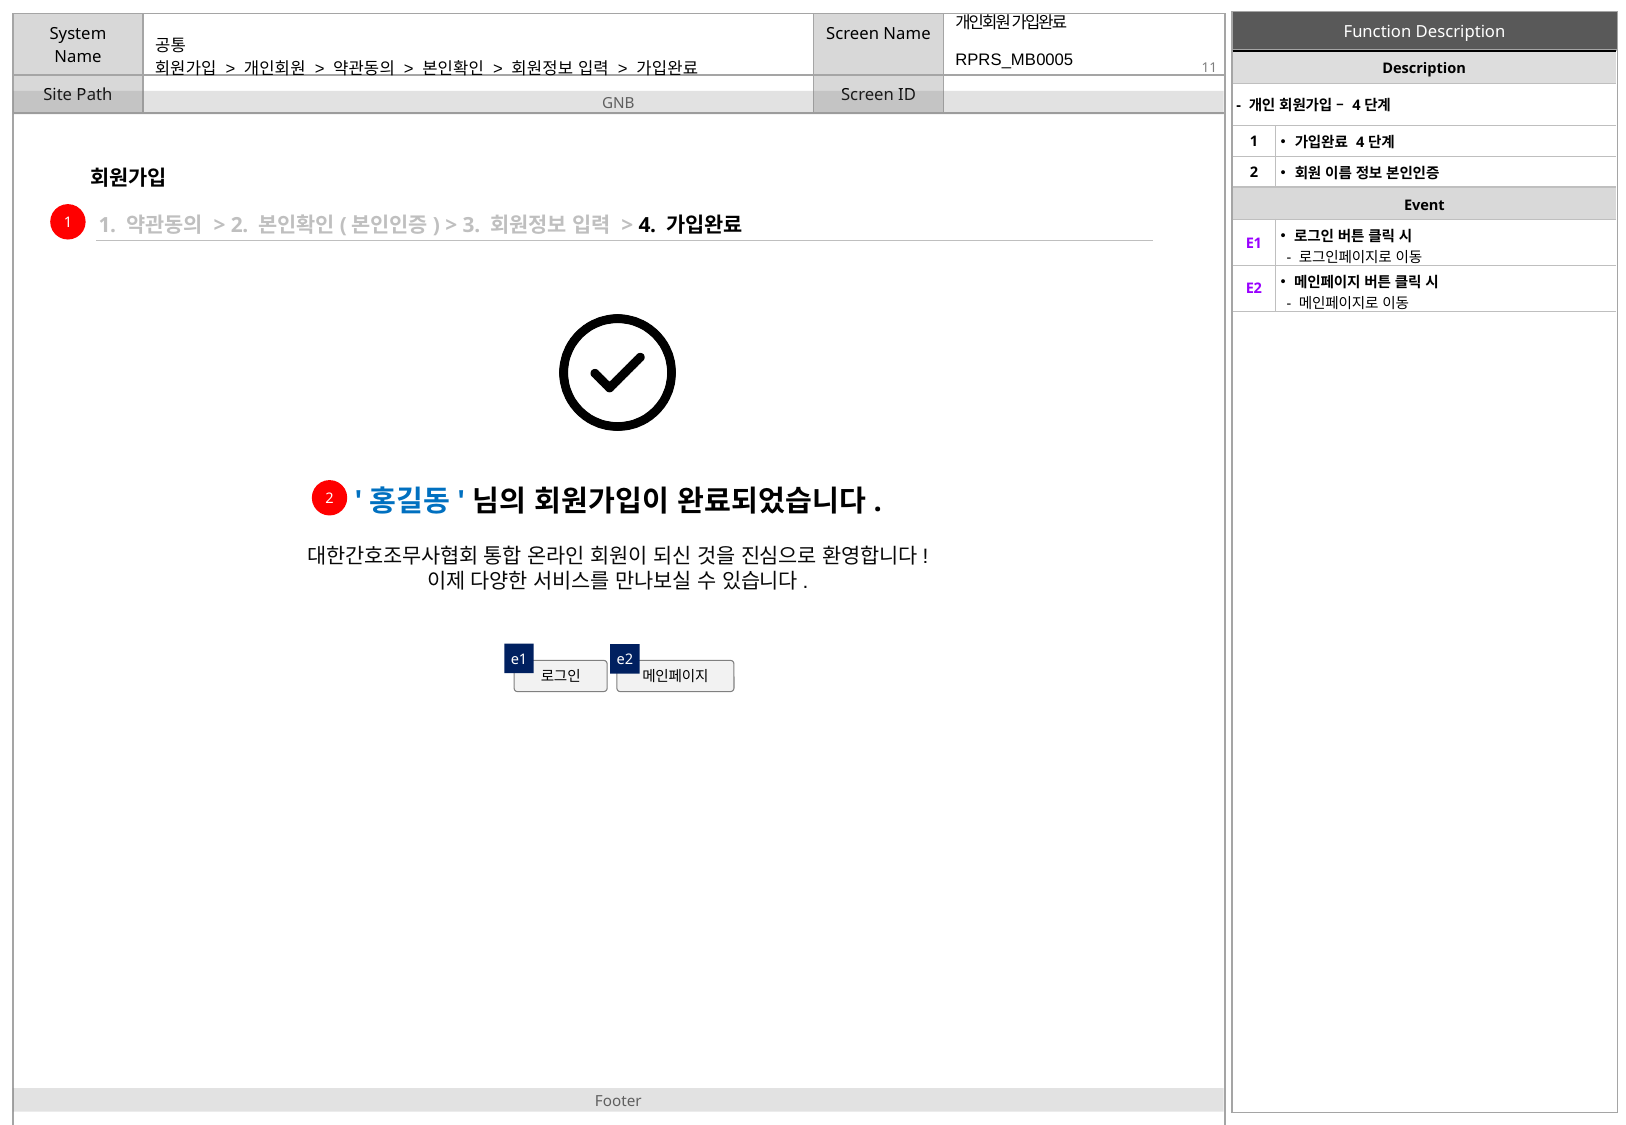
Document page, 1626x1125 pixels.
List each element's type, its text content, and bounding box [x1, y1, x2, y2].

table_cell 회원 이름 정보 본인인증 [1276, 157, 1616, 186]
table_cell E1 [1233, 220, 1275, 265]
text_box 1. 약관동의 > 2. 본인확인(본인인증) > 3. 회원정보 입력 > 4. 가입완료 [83, 204, 990, 244]
table_cell 가입완료 4단계 [1276, 126, 1616, 156]
picture [559, 314, 676, 431]
table_cell 2 [1233, 157, 1275, 186]
text_box e1 [504, 643, 534, 674]
table_cell 메인페이지 버튼 클릭 시 - 메인페이지로 이동 [1276, 266, 1616, 311]
list 개인회원 가입완료 [943, 14, 1227, 50]
text_box 회원가입 [76, 144, 317, 197]
title 회원가입 > 개인회원 > 약관동의 > 본인확인 > 회원정보 입력 > 가입완료 [143, 52, 813, 87]
text_box '홍길동'님의 회원가입이 완료되었습니다. [334, 475, 902, 525]
table_cell 1 [1233, 126, 1275, 156]
text_box 로그인 [511, 658, 610, 694]
text_box 1 [50, 204, 83, 240]
list RPRS_MB0005 [943, 50, 1226, 87]
text_box 메인페이지 [614, 658, 737, 694]
text_box e2 [610, 644, 640, 674]
text_box 2 [311, 480, 348, 516]
table_cell E2 [1233, 266, 1275, 311]
table_header Description [1233, 52, 1616, 83]
text_box 대한간호조무사협회 통합 온라인 회원이 되신 것을 진심으로 환영합니다! 이제 다양한 서비스를 만나보실 수 있습니다. [211, 535, 1024, 601]
table_header Event [1233, 188, 1616, 219]
table_cell 로그인 버튼 클릭 시 - 로그인페이지로 이동 [1276, 220, 1616, 265]
table_cell - 개인 회원가입 – 4단계 [1233, 84, 1616, 125]
